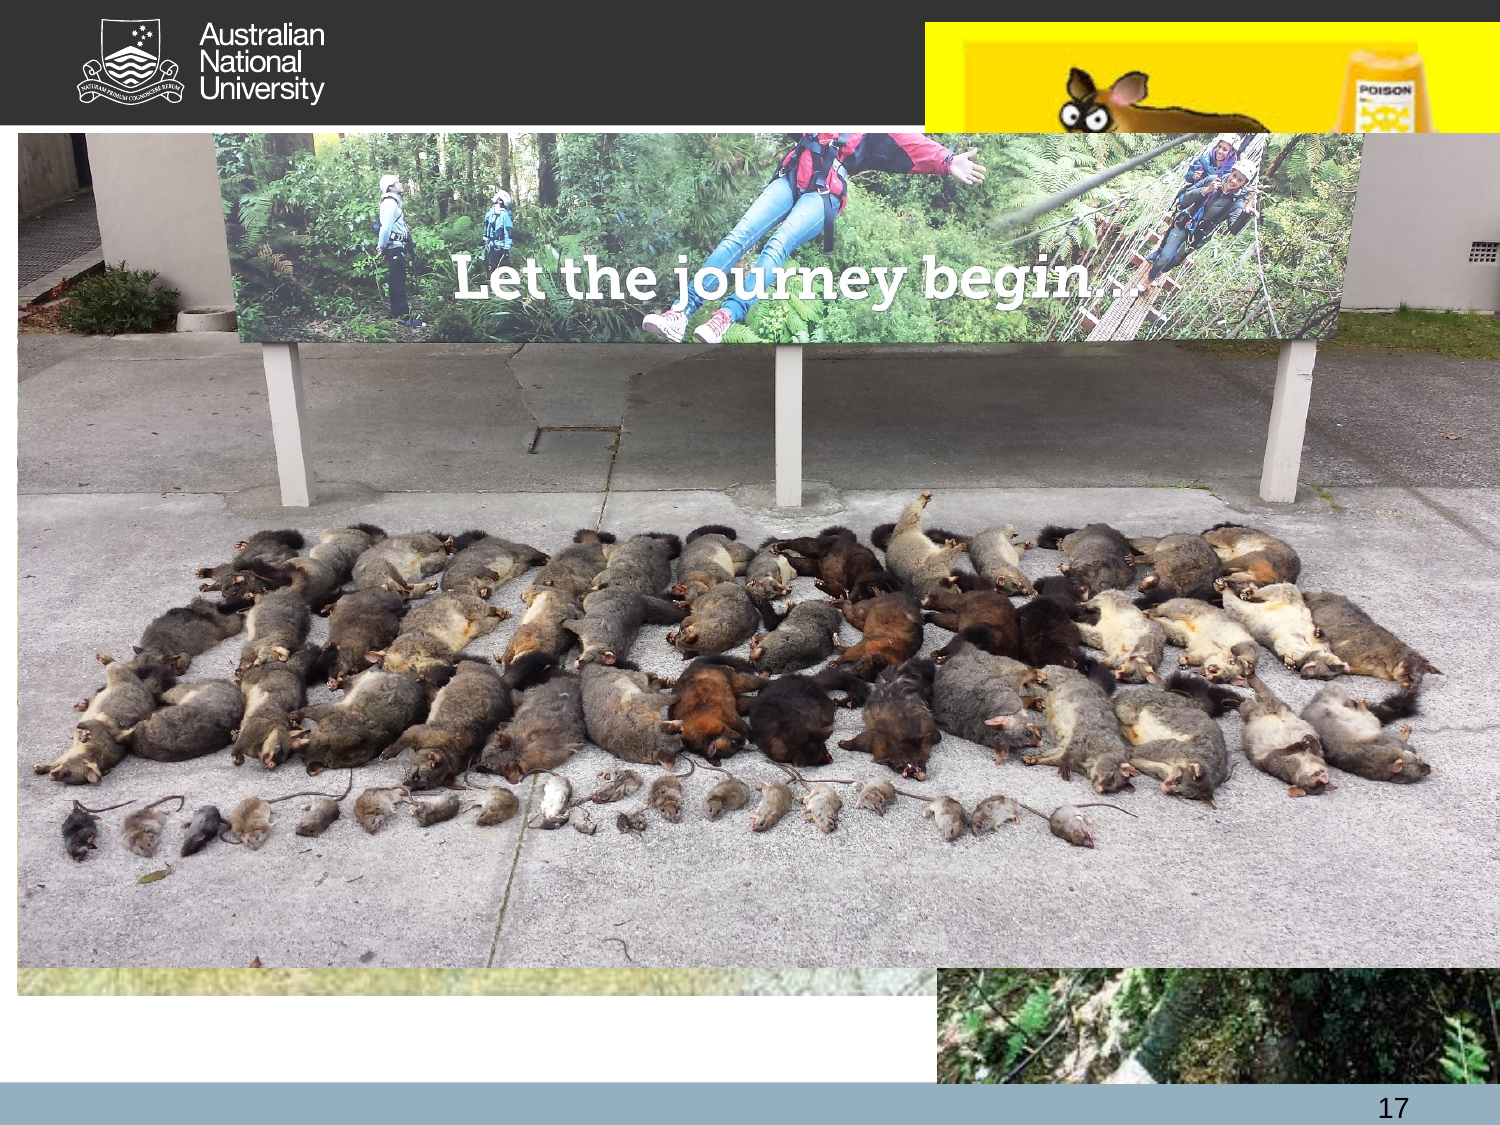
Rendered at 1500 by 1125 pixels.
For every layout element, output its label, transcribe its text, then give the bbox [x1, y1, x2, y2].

picture [18, 22, 1500, 1084]
title Foliar Nutrient Study [76, 125, 925, 133]
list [17, 318, 936, 996]
slide_number 17 [1328, 1084, 1425, 1118]
